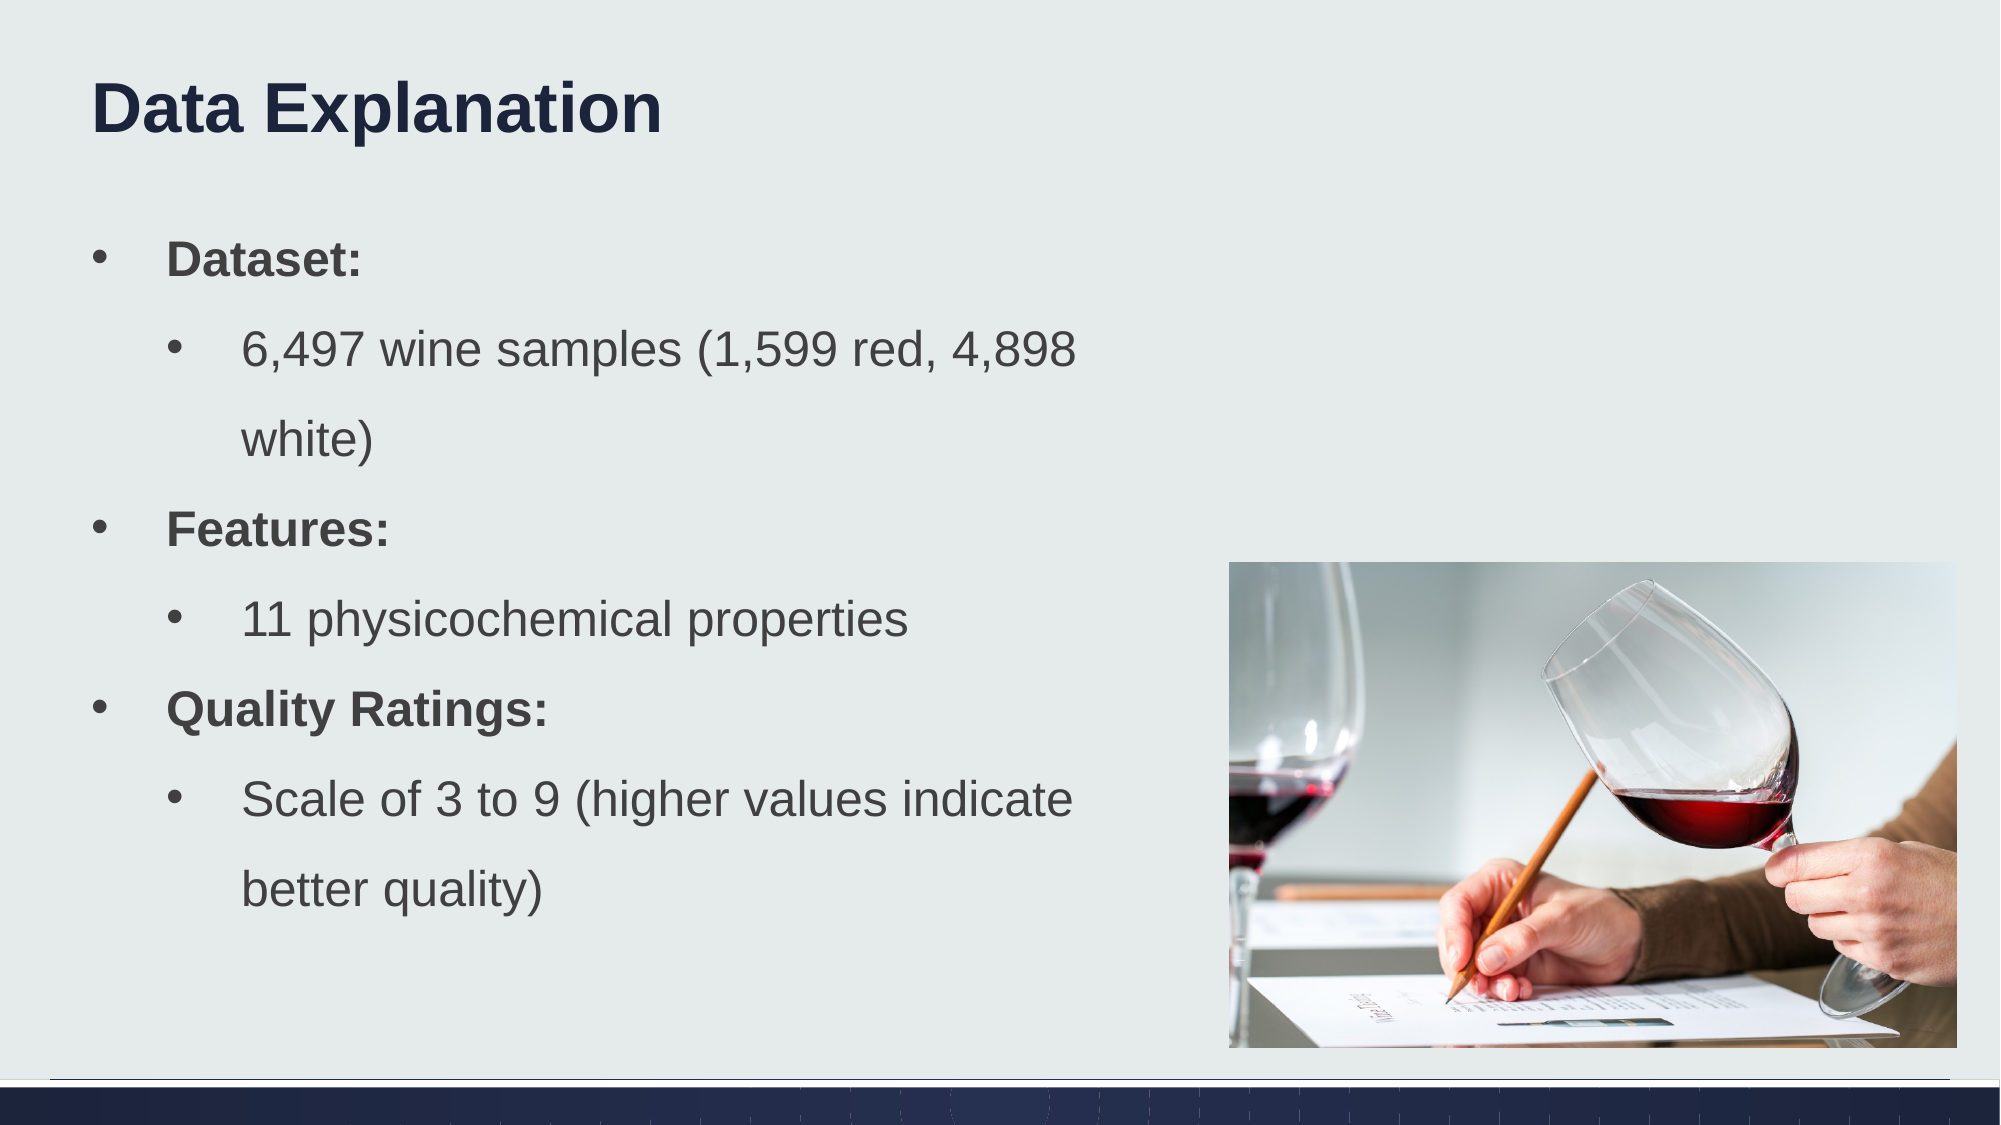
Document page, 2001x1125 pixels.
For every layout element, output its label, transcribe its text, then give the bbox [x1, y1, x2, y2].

title Data Explanation [75, 60, 1636, 156]
picture [1229, 562, 1957, 1048]
text_box Dataset: 6,497 wine samples (1,599 red, 4,898 white) Features: 11 physicochemical properties Quality Ratings: Scale of 3 to 9 (higher values indicate better quality) [75, 189, 1182, 924]
